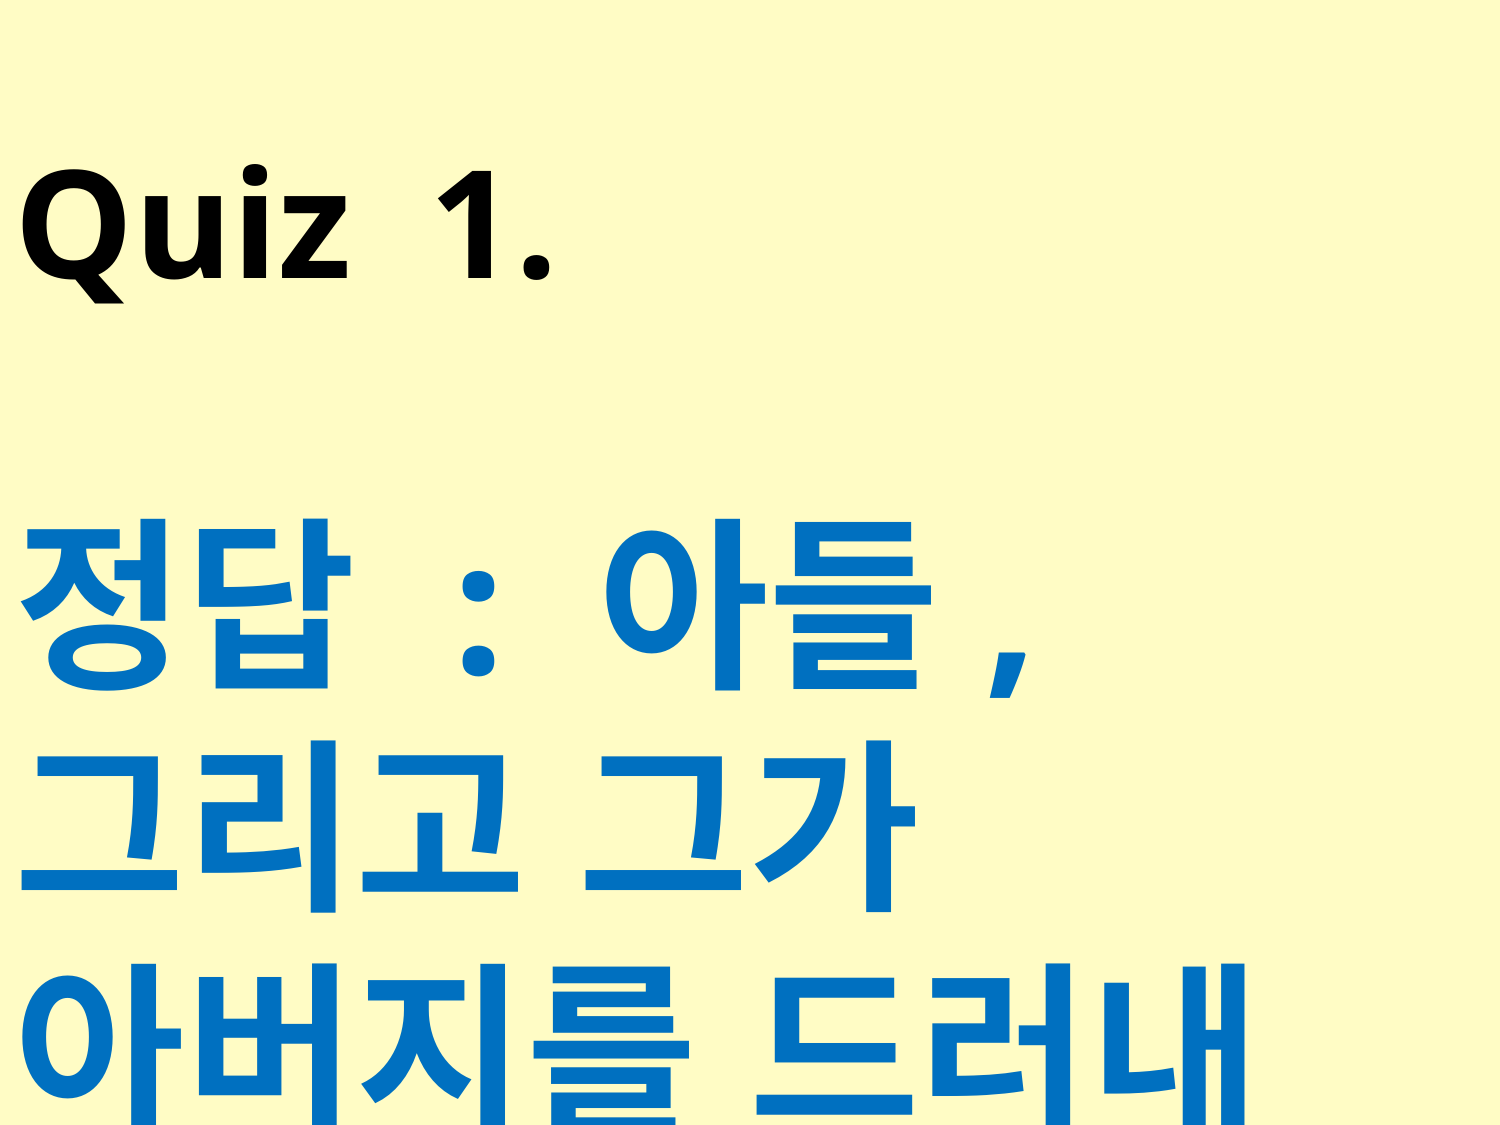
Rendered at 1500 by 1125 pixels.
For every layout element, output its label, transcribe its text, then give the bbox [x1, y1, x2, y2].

text_box Quiz 1. 정답 : 아들, 그리고 그가 아버지를 드러내 주려는 사람 [0, 0, 1500, 1125]
